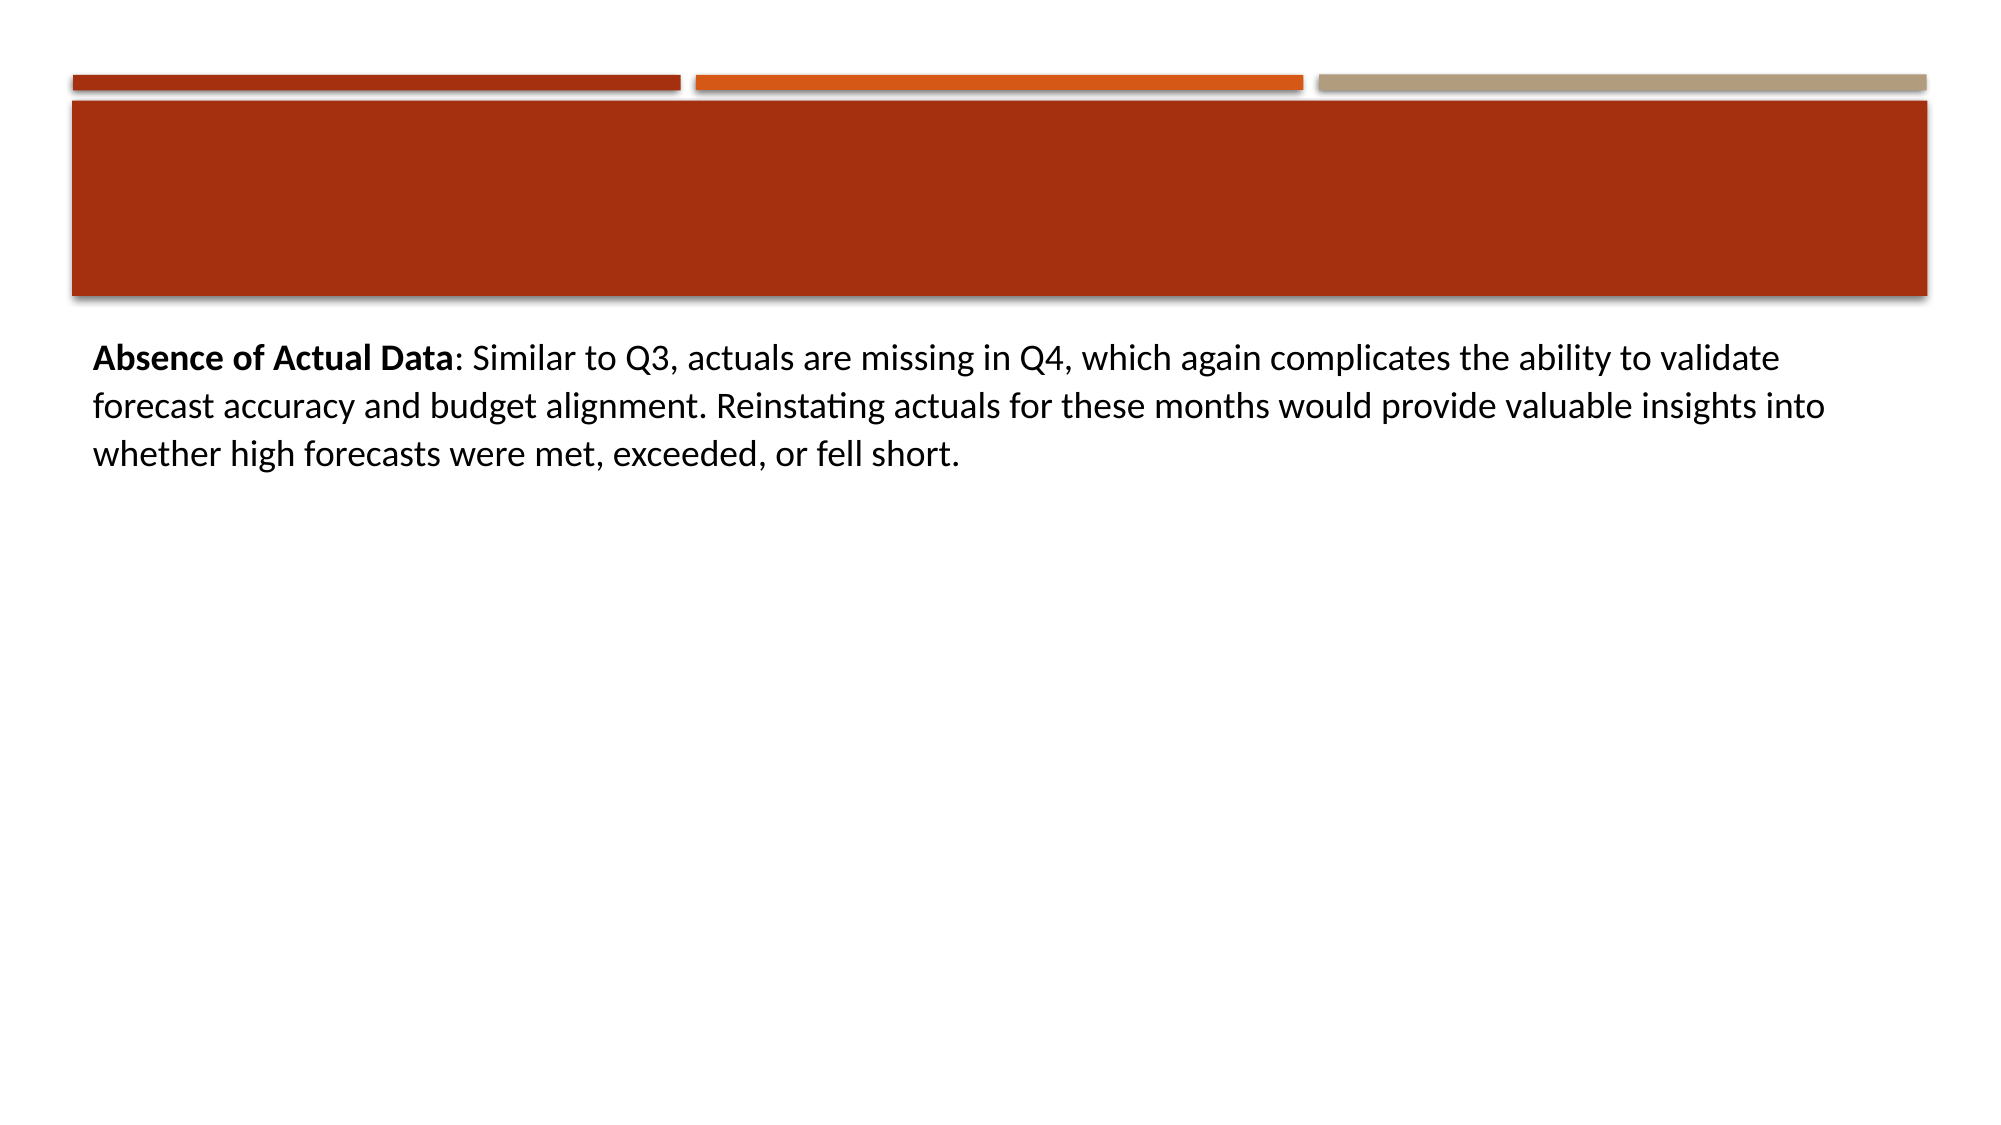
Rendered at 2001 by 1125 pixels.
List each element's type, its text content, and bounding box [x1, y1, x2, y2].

list Absence of Actual Data: Similar to Q3, actuals are missing in Q4, which again complicates the ability to validate forecast accuracy and budget alignment. Reinstating actuals for these months would provide valuable insights into whether high forecasts were met, exceeded, or fell short. [77, 301, 1926, 503]
